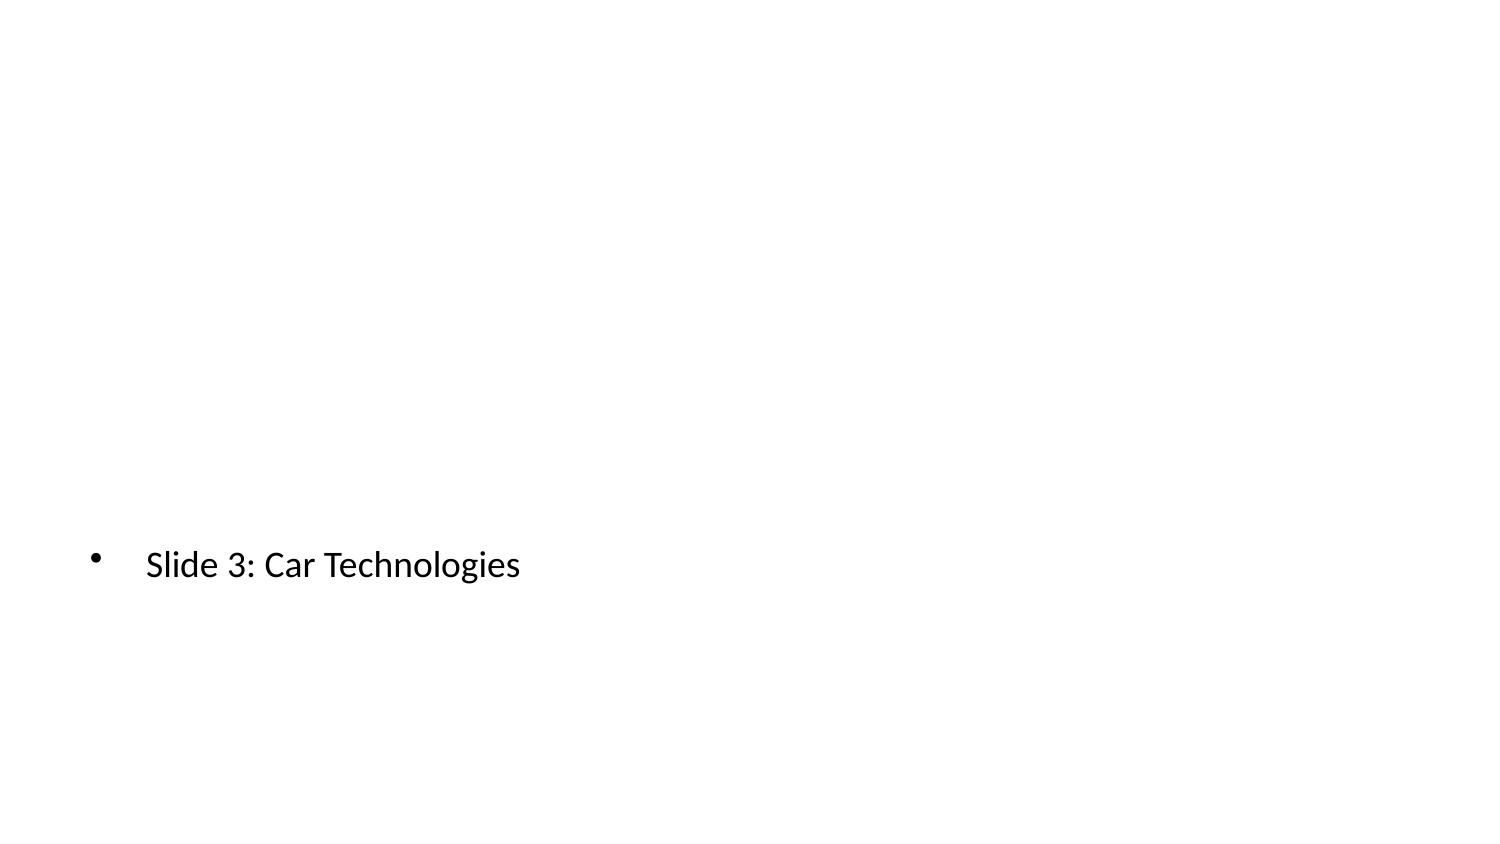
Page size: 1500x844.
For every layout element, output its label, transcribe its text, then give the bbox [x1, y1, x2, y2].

text_box Slide 3: Car Technologies [74, 149, 1425, 844]
